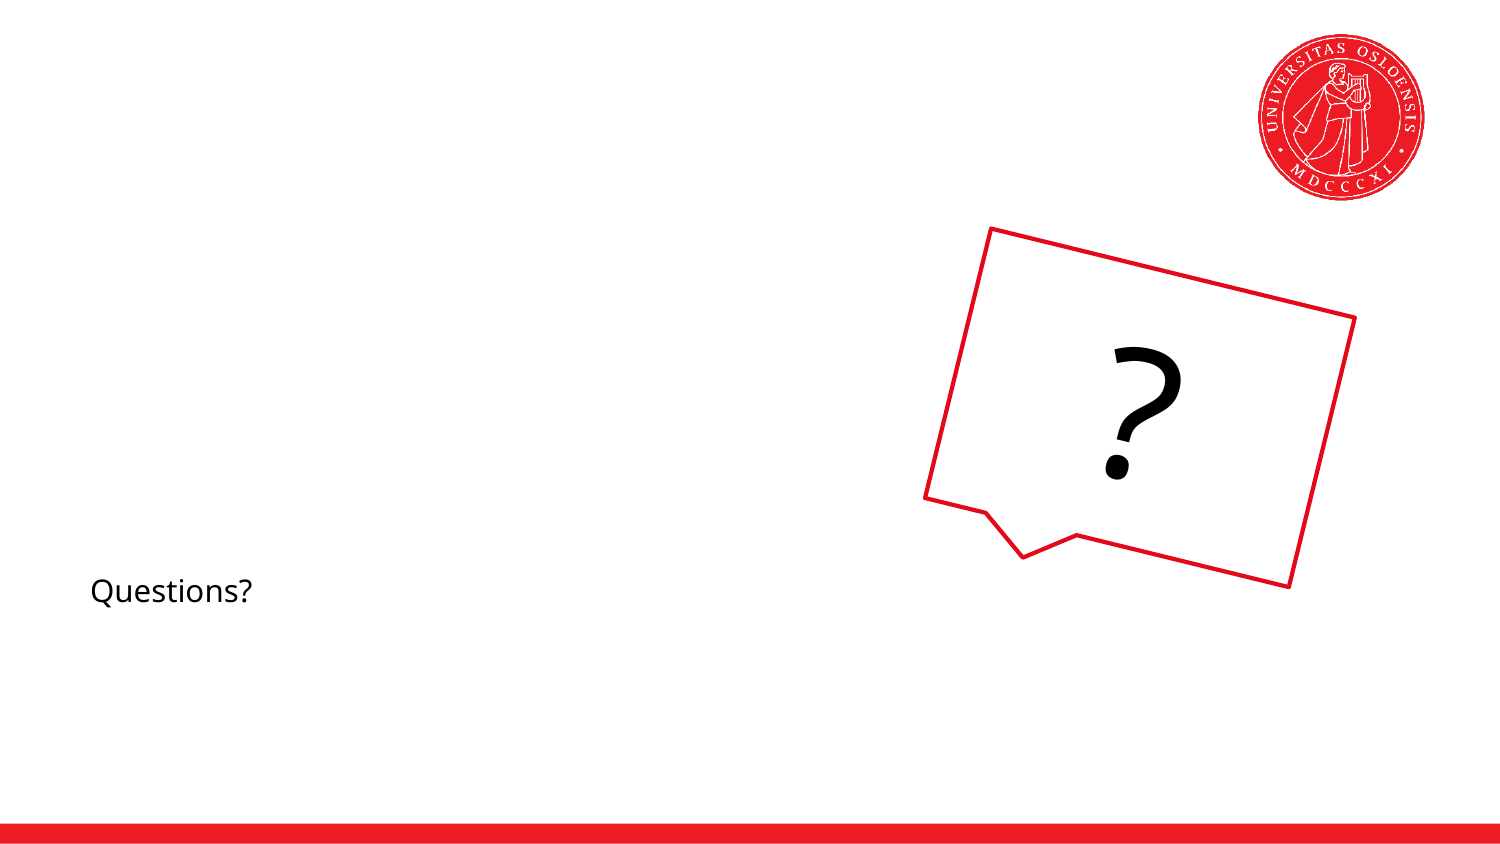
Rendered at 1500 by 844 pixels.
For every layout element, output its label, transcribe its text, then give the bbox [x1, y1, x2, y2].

text_box ? [925, 228, 1355, 588]
list Questions? [75, 563, 892, 754]
picture [1257, 33, 1425, 201]
